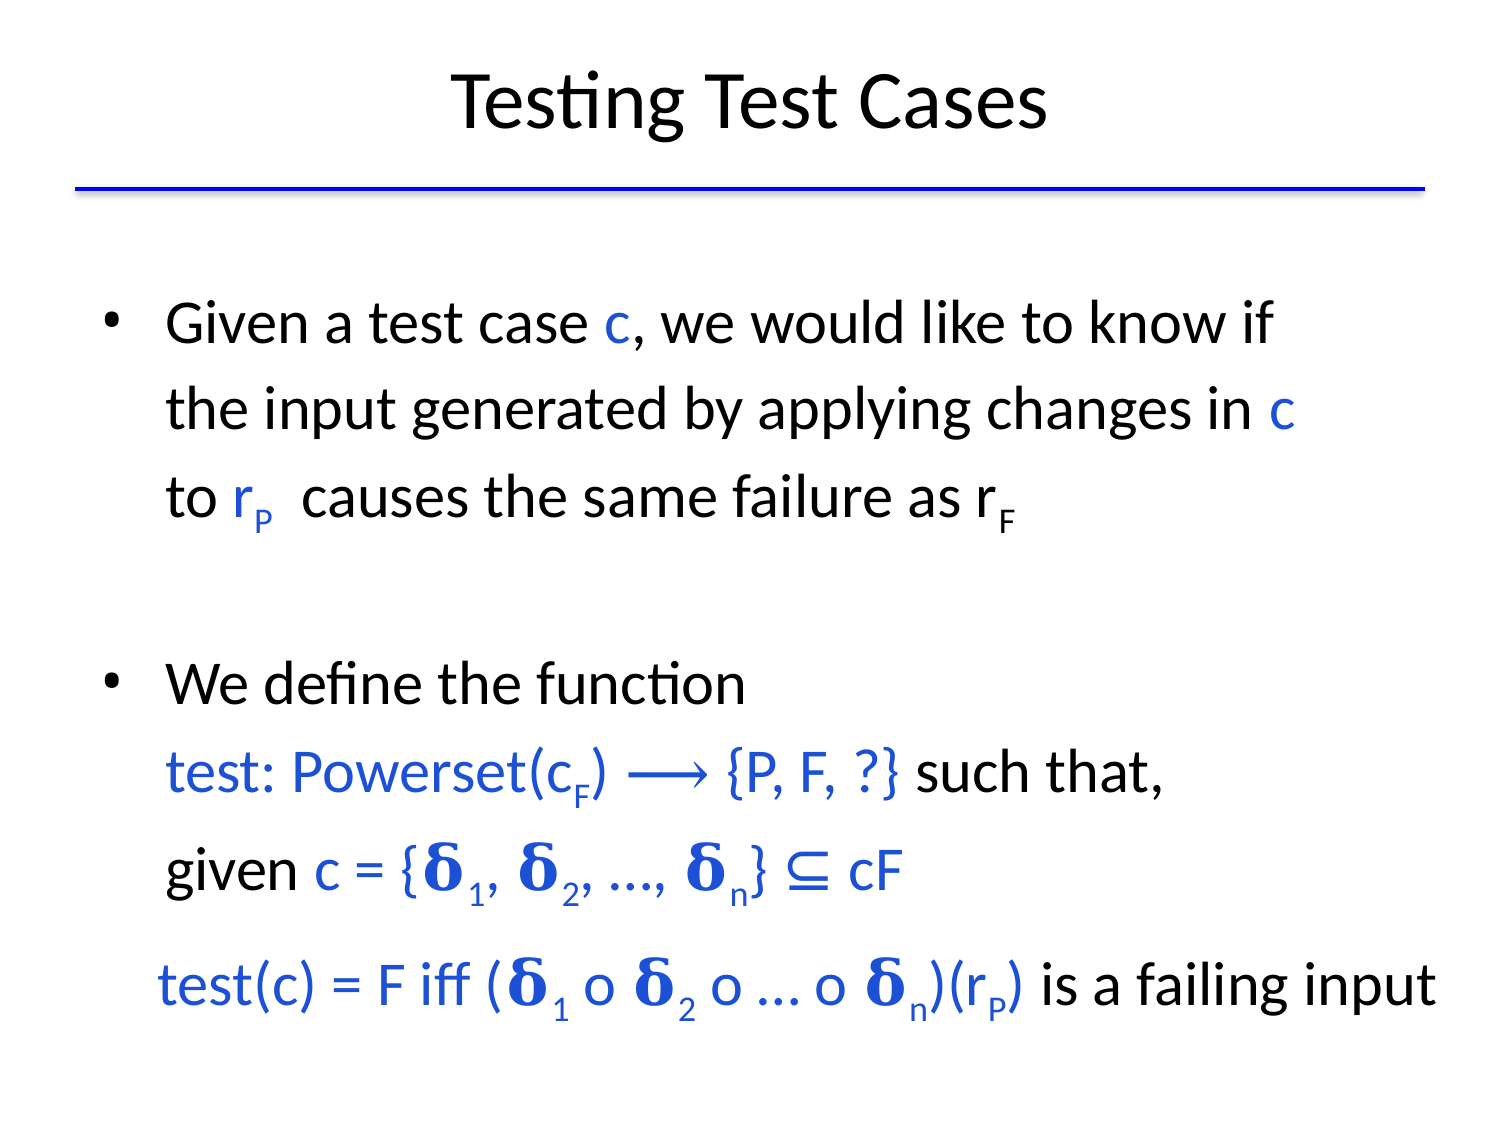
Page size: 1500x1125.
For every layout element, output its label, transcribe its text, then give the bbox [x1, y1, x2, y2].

title Testing Test Cases [75, 1, 1425, 190]
list Given a test case c, we would like to know if the input generated by applying changes in c to rP causes the same failure as rF We define the function test: Powerset(cF) ⟶ {P, F, ?} such that, given c = {𝛅1, 𝛅2, …, 𝛅n} ⊆ cF test(c) = F iff (𝛅1 o 𝛅2 o … o 𝛅n)(rP) is a failing input [75, 262, 1459, 1005]
